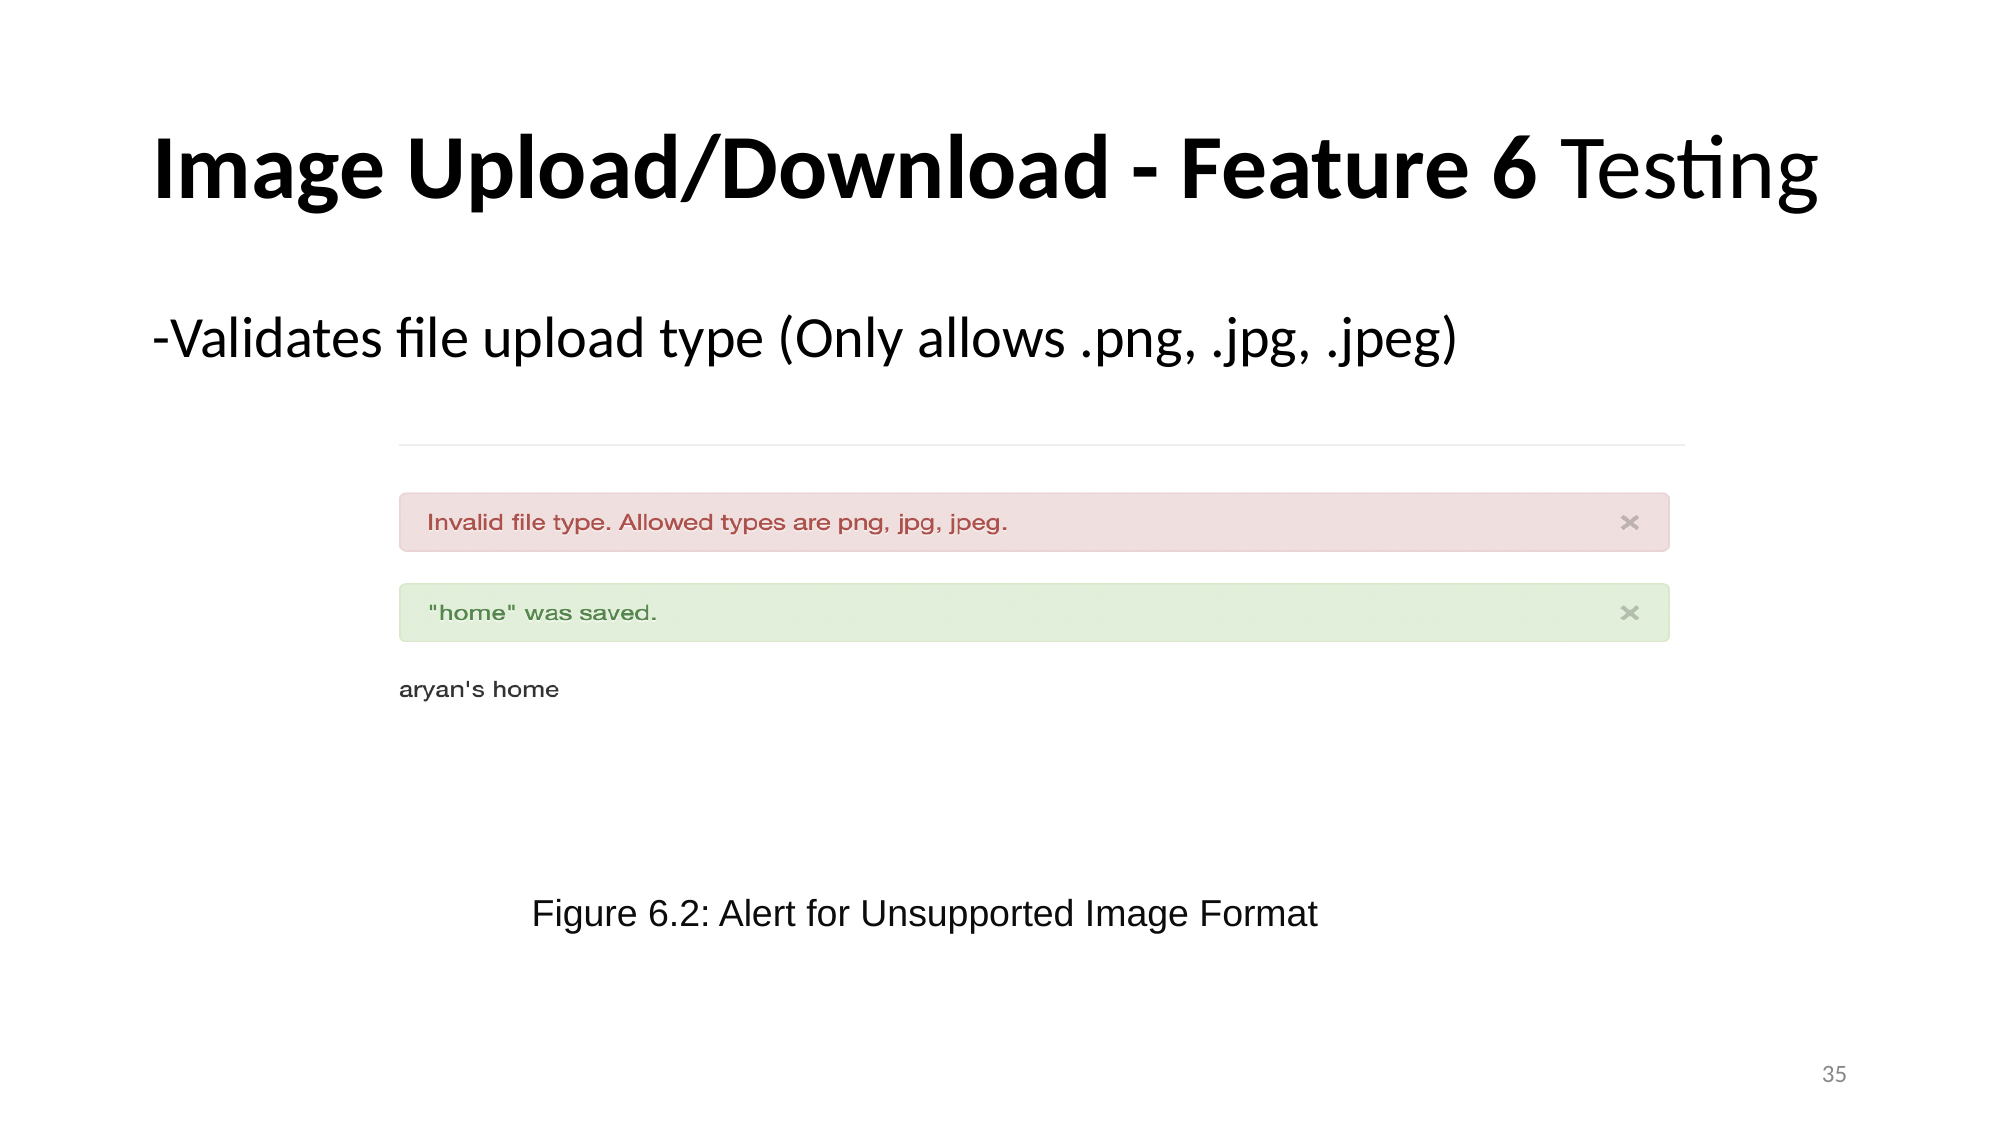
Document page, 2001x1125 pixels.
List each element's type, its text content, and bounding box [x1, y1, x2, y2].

slide_number ‹#› [1412, 1042, 1863, 1103]
list -Validates file upload type (Only allows .png, .jpg, .jpeg) [137, 299, 1863, 1014]
text_box Figure 6.2: Alert for Unsupported Image Format [516, 881, 1355, 942]
picture [298, 439, 1686, 829]
title Image Upload/Download - Feature 6 Testing [137, 59, 1863, 278]
